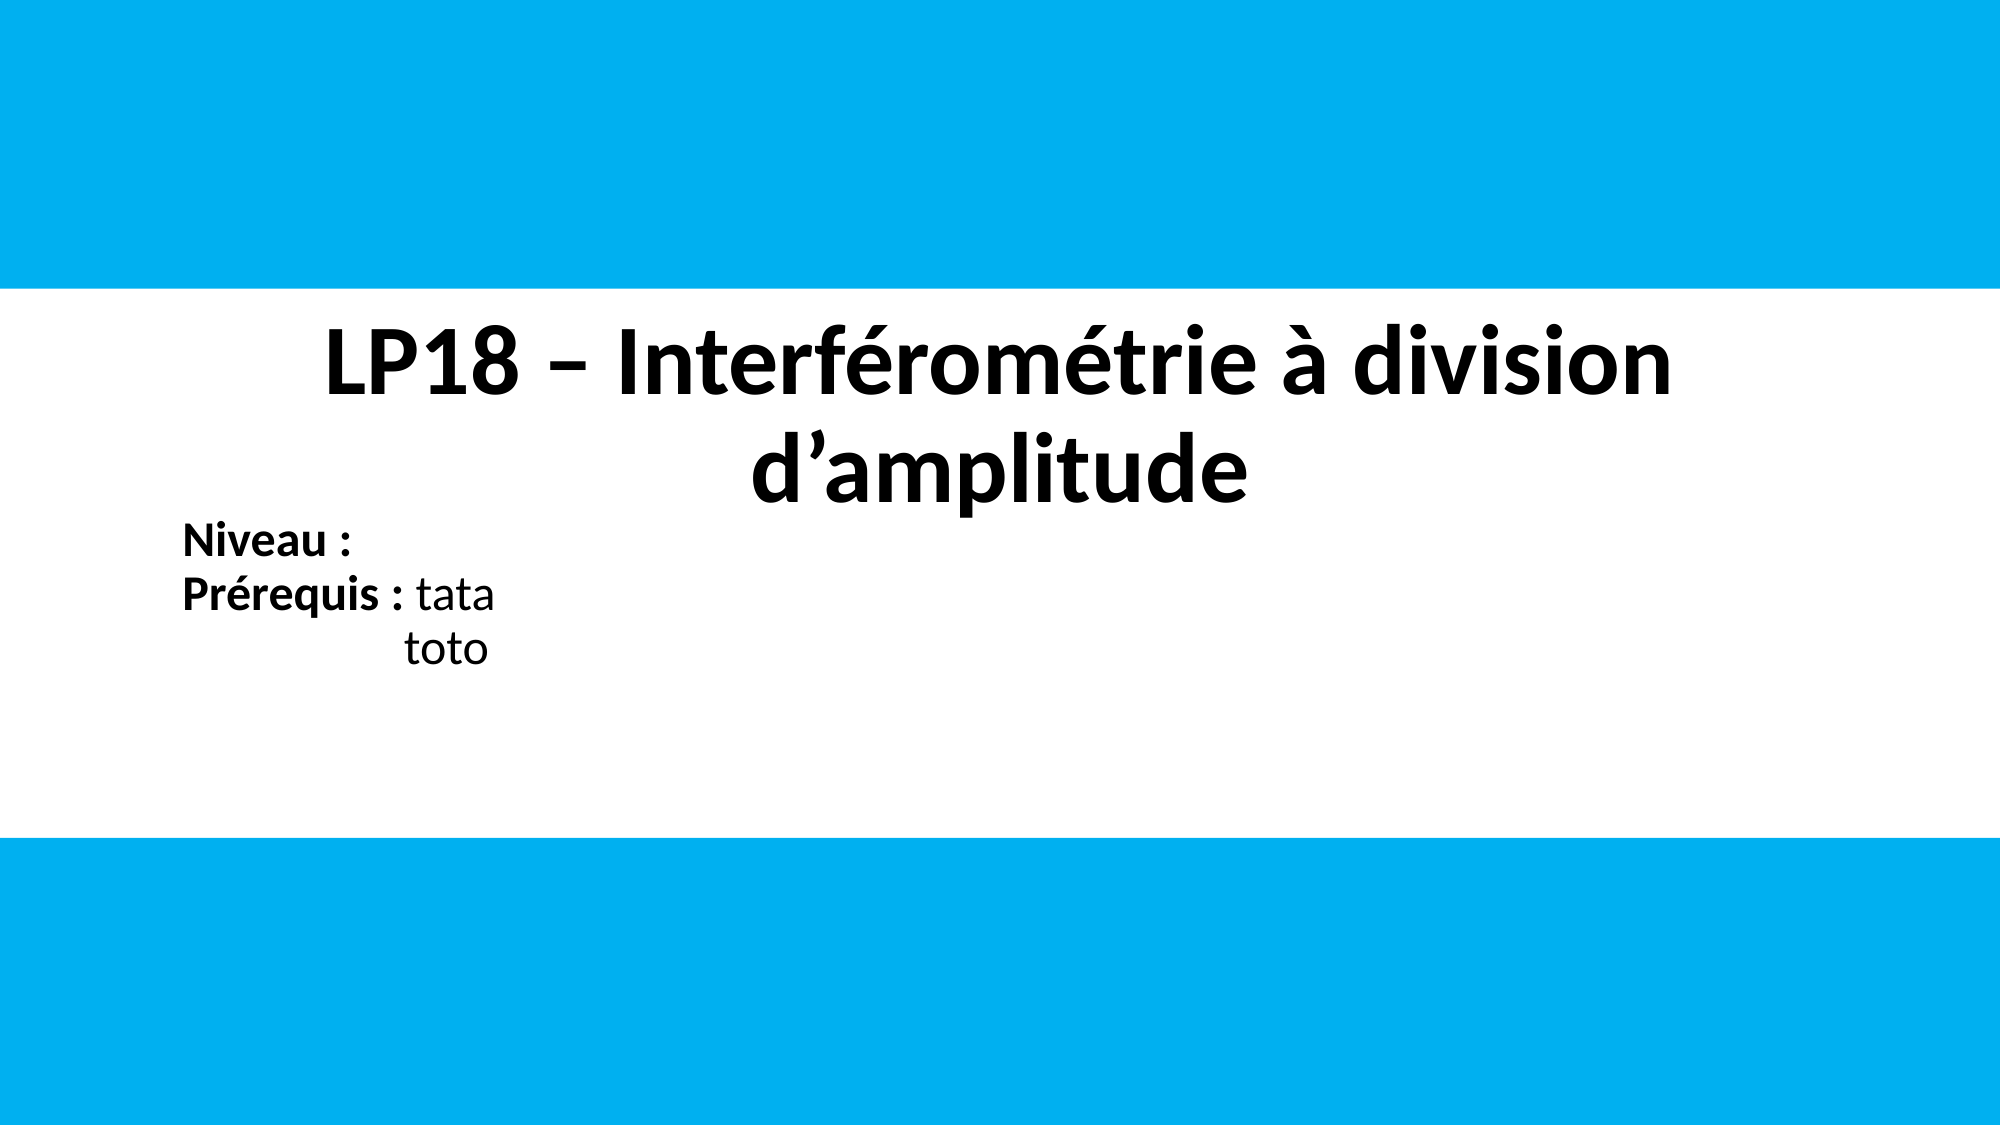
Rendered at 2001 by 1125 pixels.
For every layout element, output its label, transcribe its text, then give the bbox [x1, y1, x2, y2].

title LP18 – Interférométrie à division d’amplitude [167, 286, 1833, 505]
subtitle Niveau : Prérequis : tata toto [167, 505, 1906, 841]
